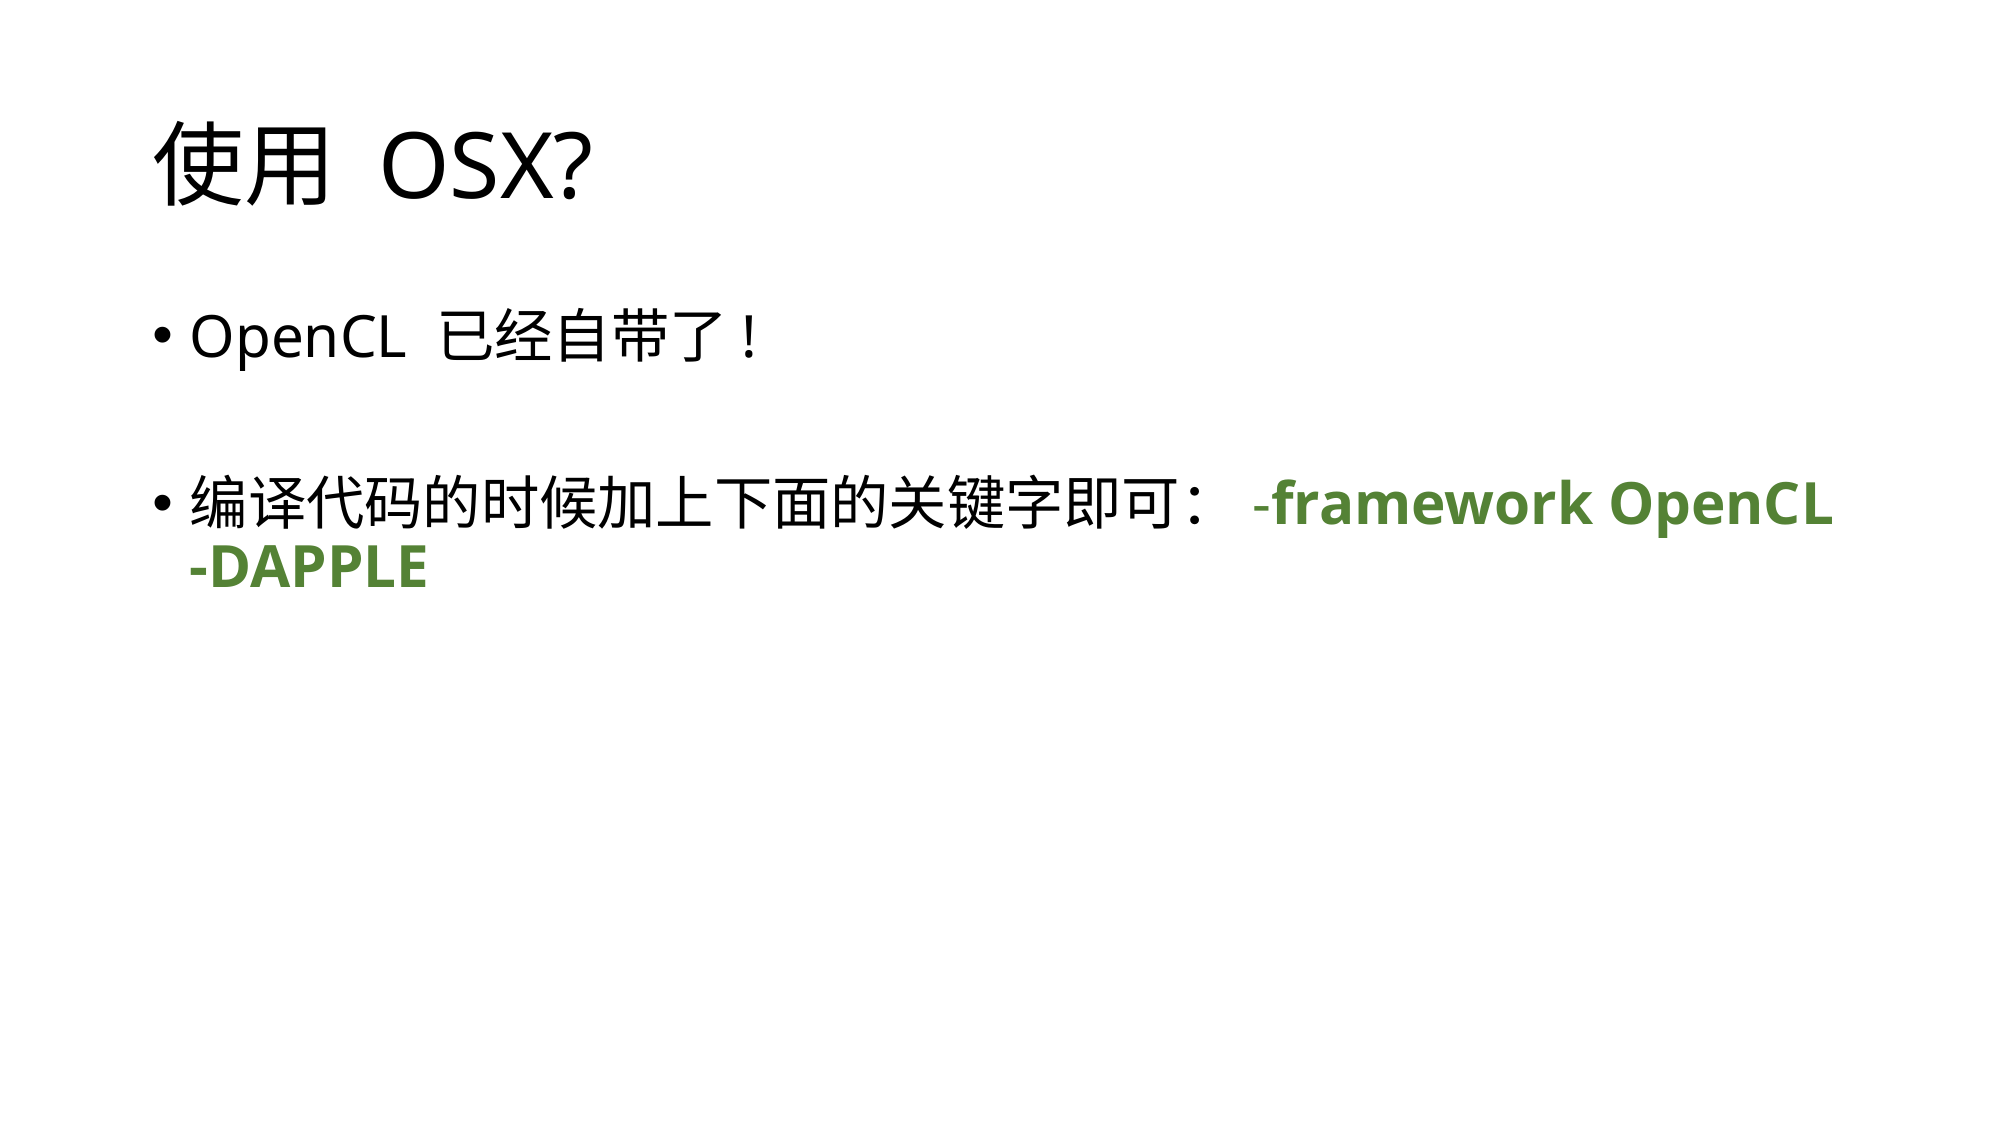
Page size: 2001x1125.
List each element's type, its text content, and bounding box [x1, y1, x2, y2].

title 使用 OSX? [137, 59, 1863, 278]
list OpenCL 已经自带了! 编译代码的时候加上下面的关键字即可：-framework OpenCL -DAPPLE [137, 299, 1863, 1014]
